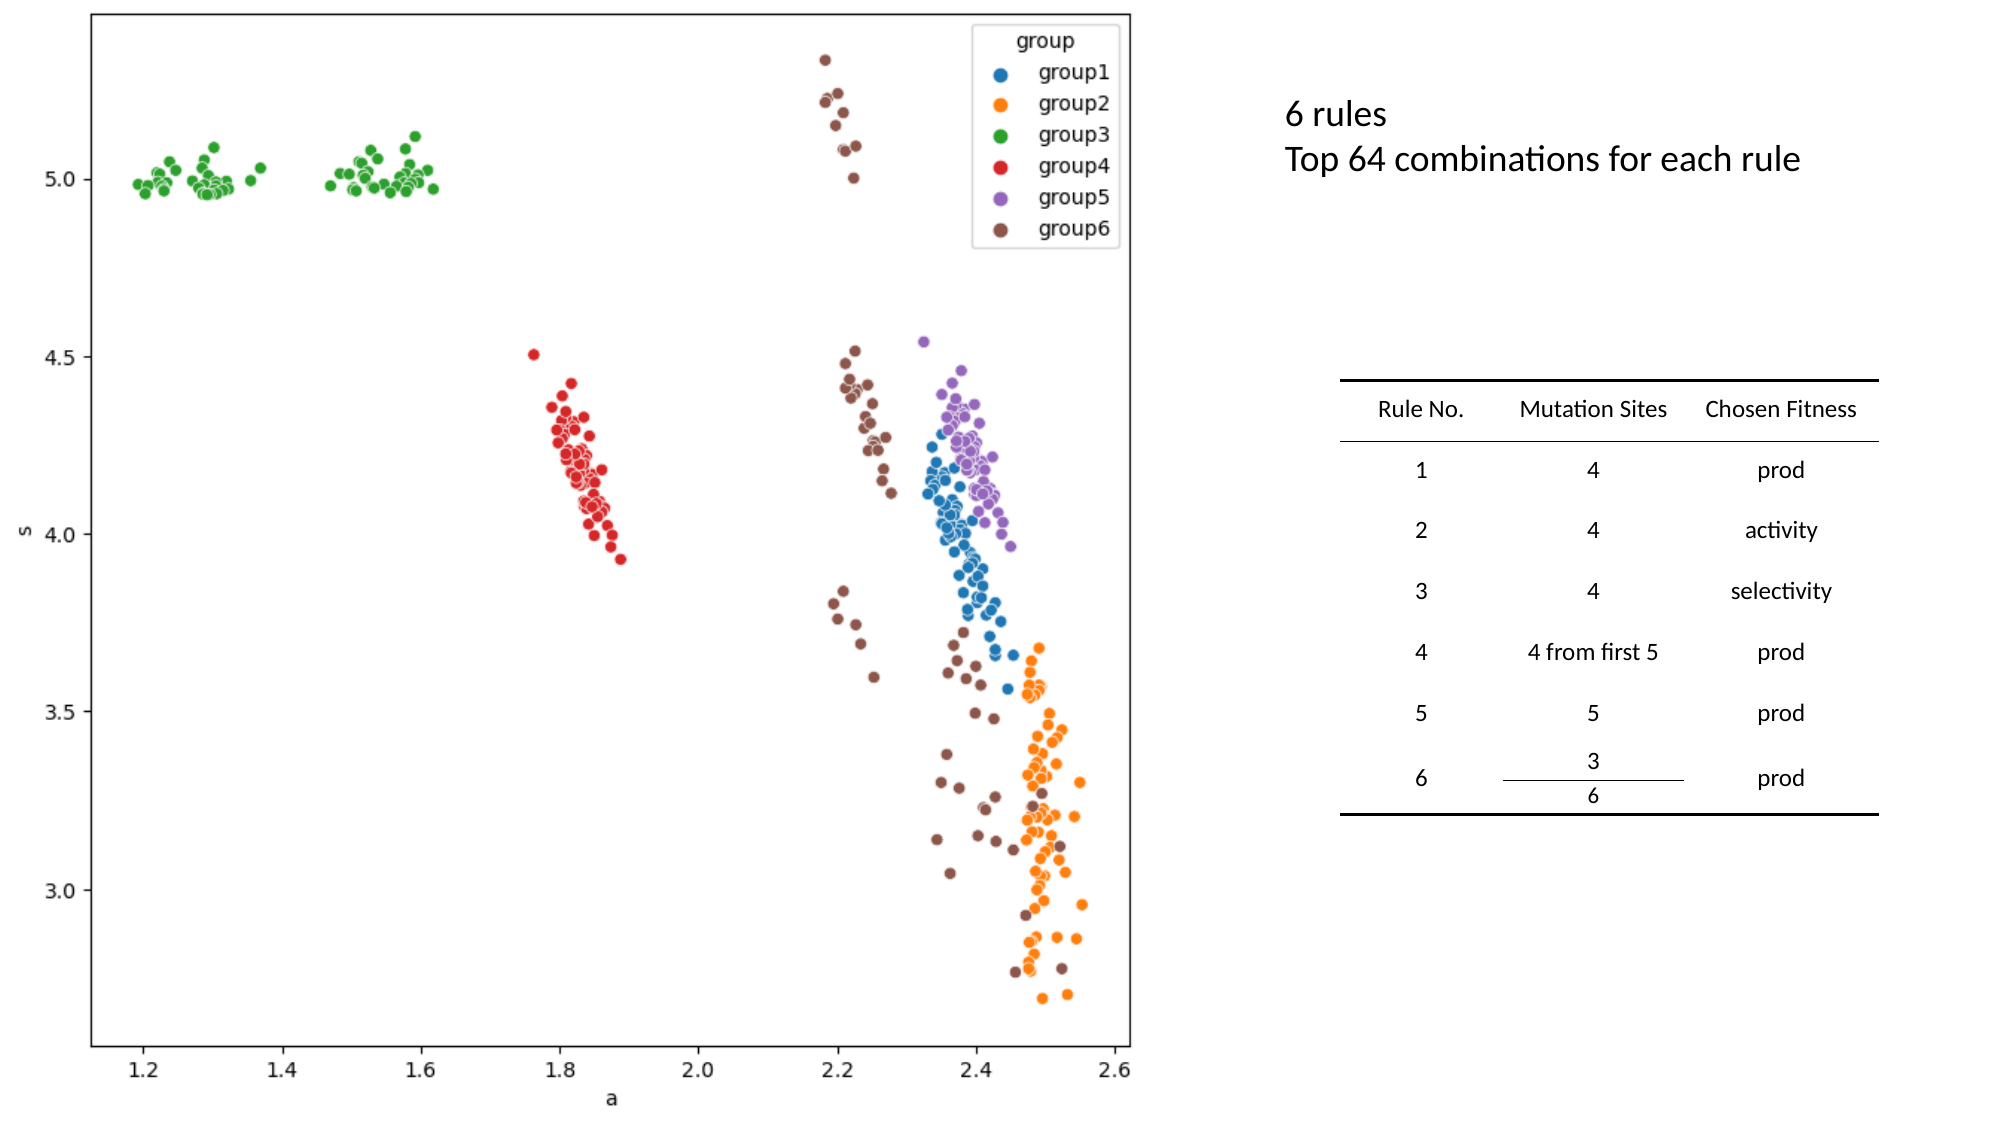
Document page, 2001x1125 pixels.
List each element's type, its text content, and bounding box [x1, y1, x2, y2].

table_header Chosen Fitness [1684, 382, 1879, 441]
table_cell 3 [1340, 563, 1503, 623]
table_cell selectivity [1684, 563, 1879, 623]
table_cell prod [1684, 442, 1879, 502]
table_cell activity [1684, 502, 1879, 563]
picture [0, 0, 1146, 1125]
text_box 6 rules Top 64 combinations for each rule [1270, 81, 1817, 187]
table_header Mutation Sites [1503, 382, 1684, 441]
table_cell 4 [1503, 442, 1684, 502]
table_cell 4 [1503, 563, 1684, 623]
table_cell 4 from first 5 [1503, 623, 1684, 684]
table_cell 4 [1340, 623, 1503, 684]
table_header Rule No. [1340, 382, 1503, 441]
table_cell prod [1684, 745, 1879, 813]
table_cell 3 [1503, 745, 1684, 780]
table_cell prod [1684, 684, 1879, 745]
table_cell 6 [1340, 745, 1503, 813]
table_cell 5 [1340, 684, 1503, 745]
table_cell 4 [1503, 502, 1684, 563]
table_cell 6 [1503, 781, 1684, 813]
table_cell 5 [1503, 684, 1684, 745]
table_cell 1 [1340, 442, 1503, 502]
table_cell prod [1684, 623, 1879, 684]
table_cell 2 [1340, 502, 1503, 563]
